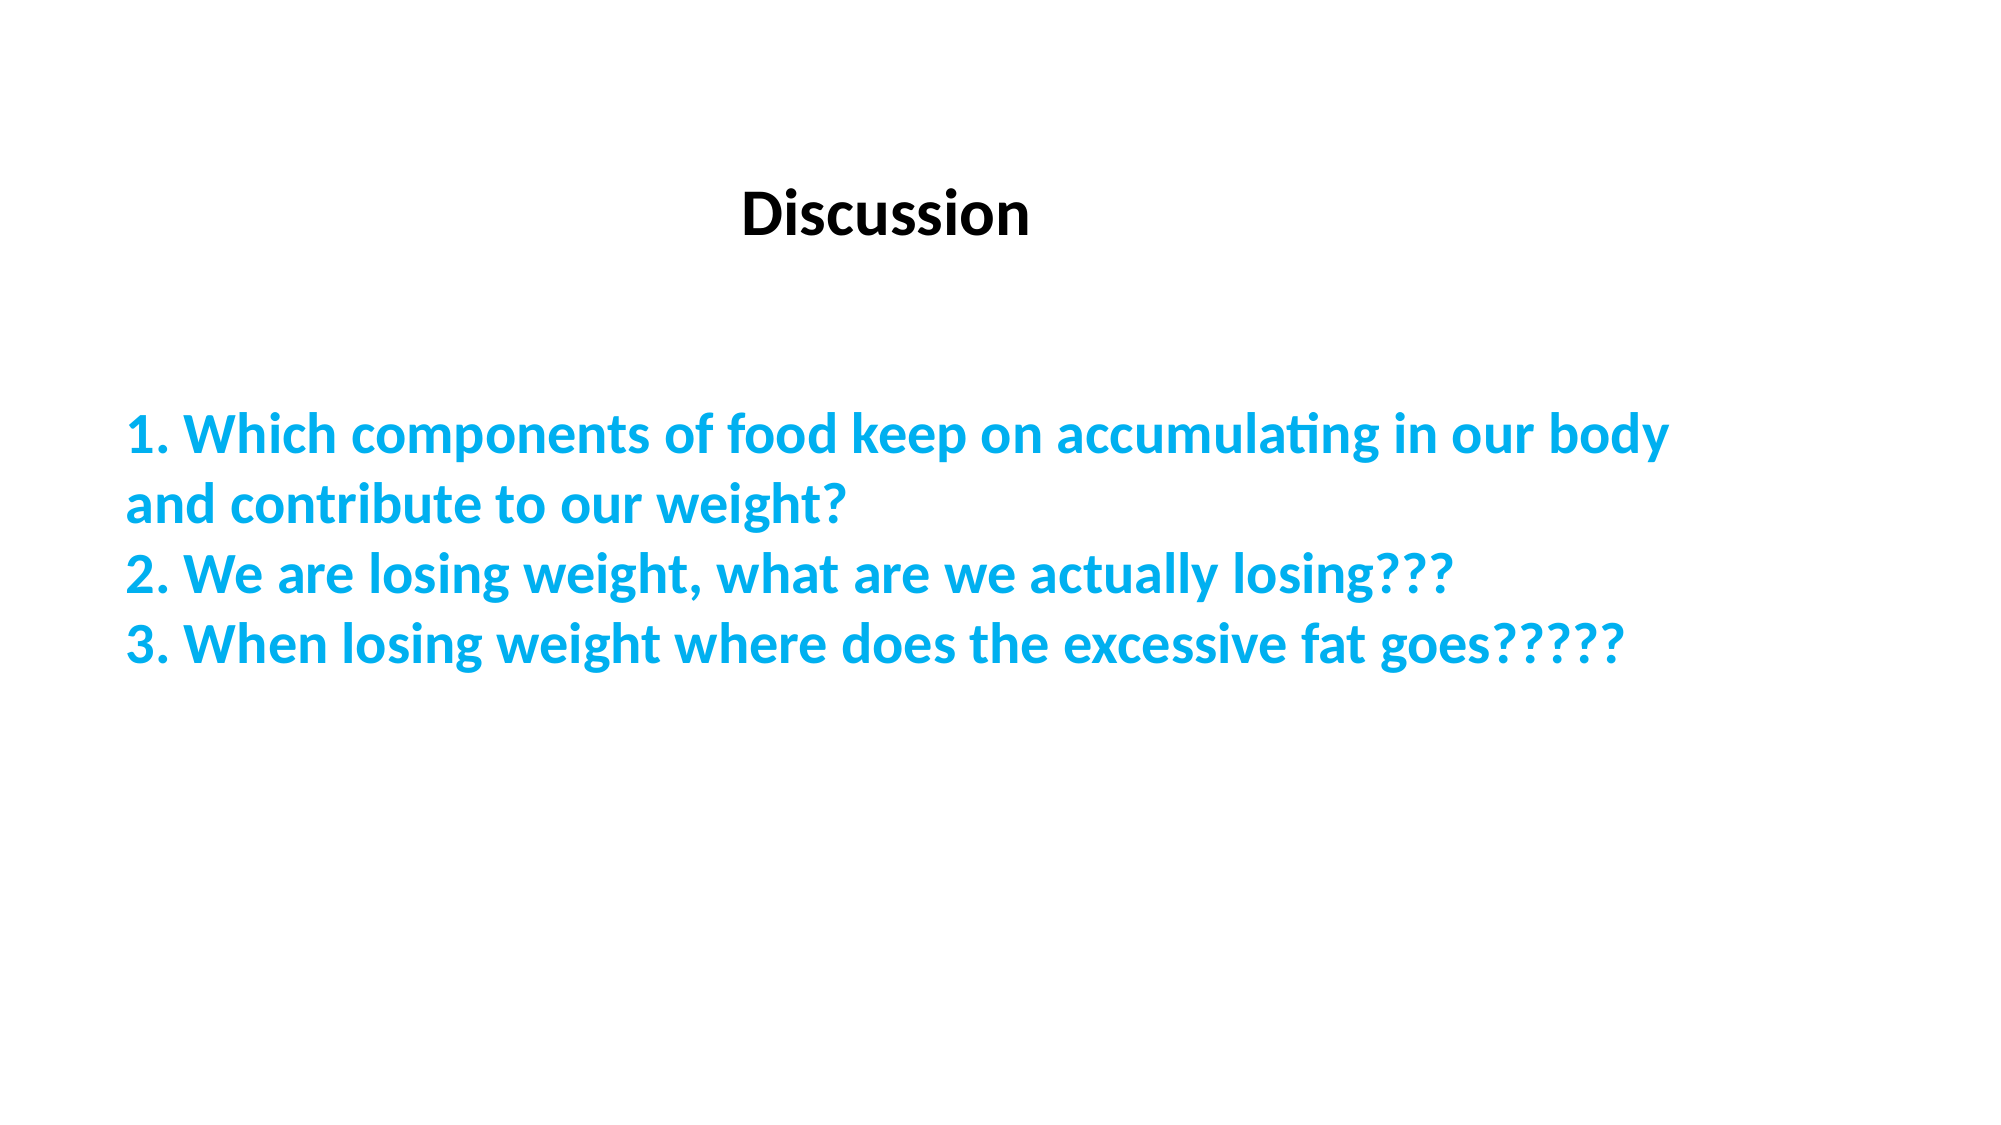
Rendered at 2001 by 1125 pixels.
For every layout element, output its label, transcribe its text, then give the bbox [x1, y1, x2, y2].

text_box Discussion [726, 161, 1047, 257]
text_box 1. Which components of food keep on accumulating in our body and contribute to our weight? 2. We are losing weight, what are we actually losing??? 3. When losing weight where does the excessive fat goes????? [111, 387, 1764, 683]
